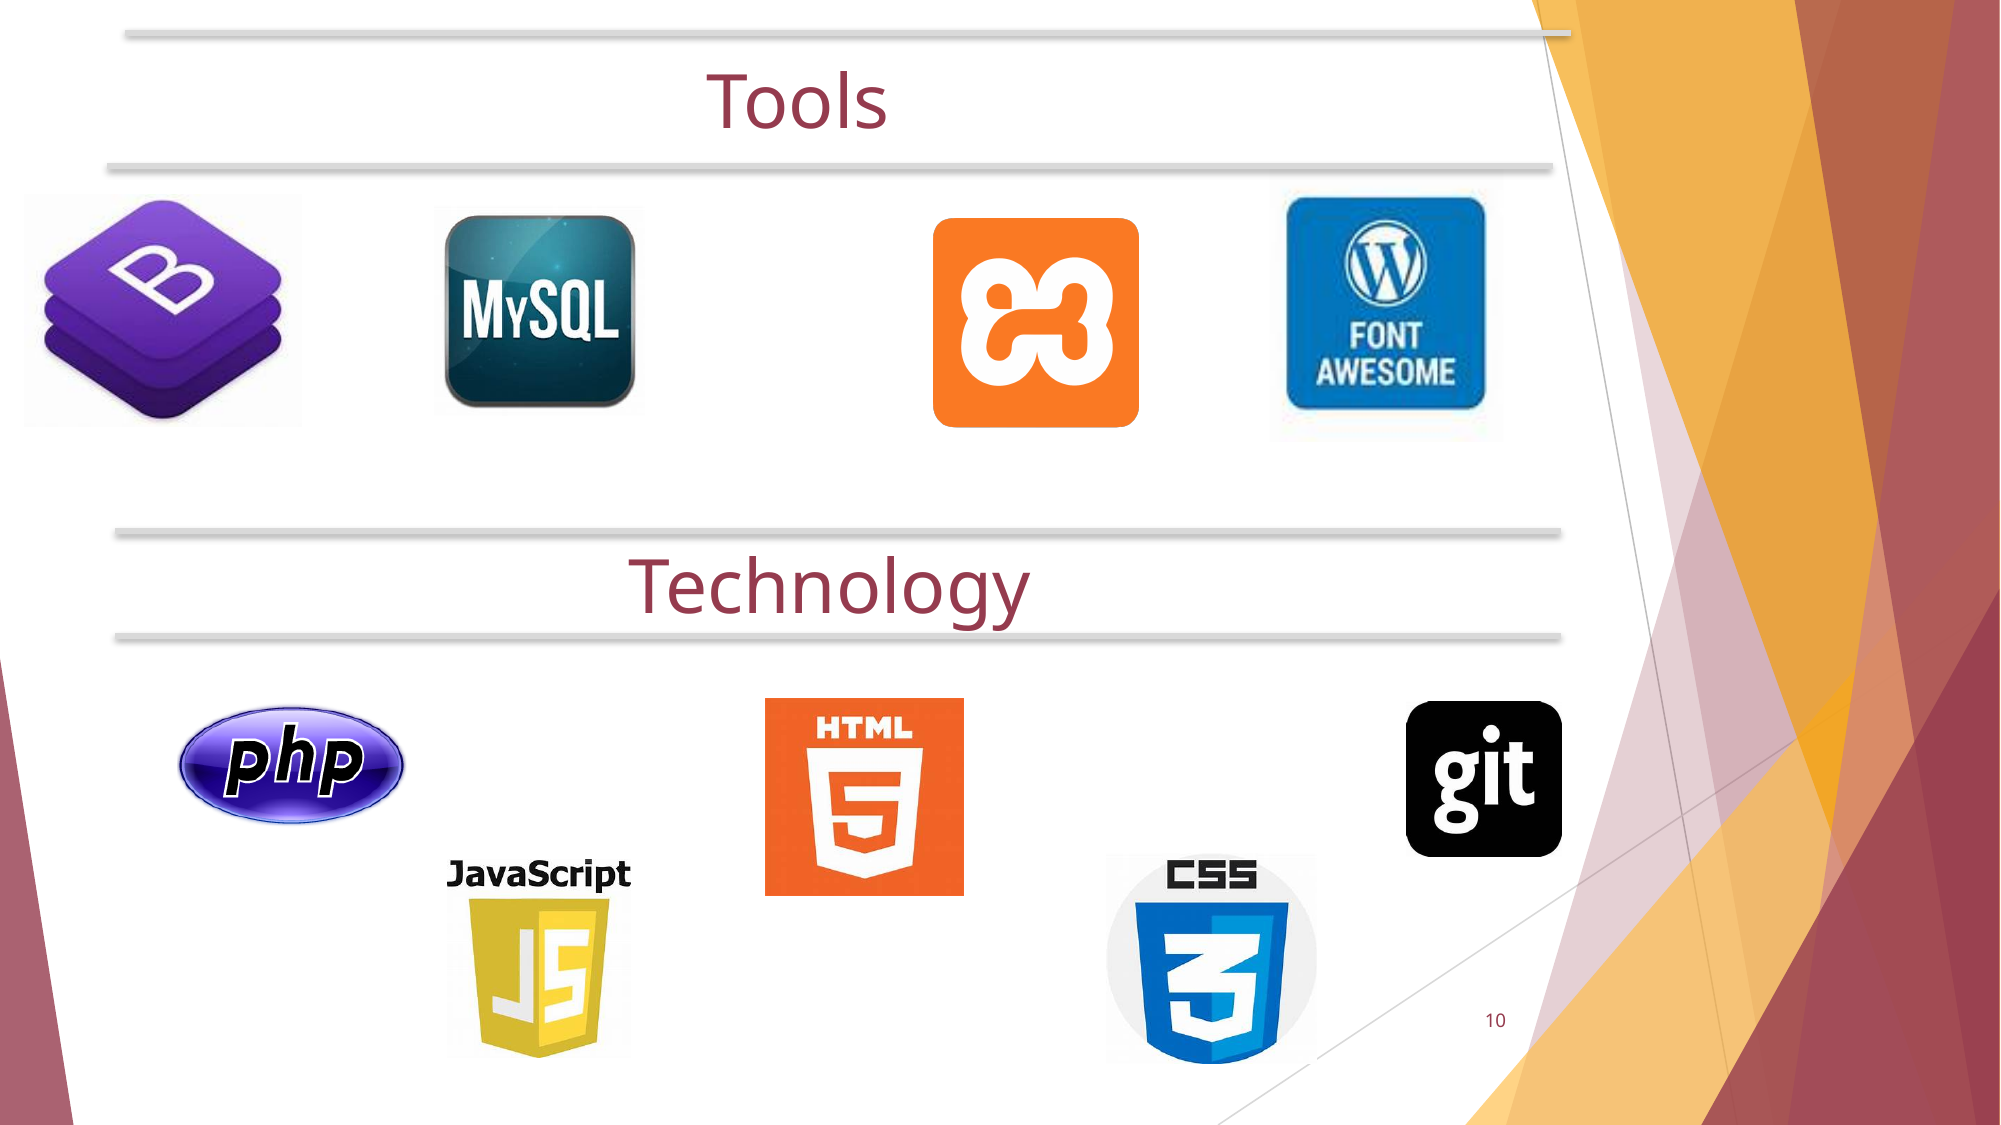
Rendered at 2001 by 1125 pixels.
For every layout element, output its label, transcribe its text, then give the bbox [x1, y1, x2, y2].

picture [447, 859, 632, 1059]
text_box Technology [124, 543, 1536, 632]
picture [765, 698, 964, 897]
picture [932, 217, 1139, 429]
picture [24, 193, 302, 427]
title Tools [92, 46, 1504, 160]
slide_number 10 [1409, 991, 1522, 1051]
picture [1406, 701, 1562, 857]
picture [1269, 167, 1504, 443]
picture [433, 205, 645, 416]
picture [177, 657, 408, 887]
picture [1106, 853, 1317, 1065]
